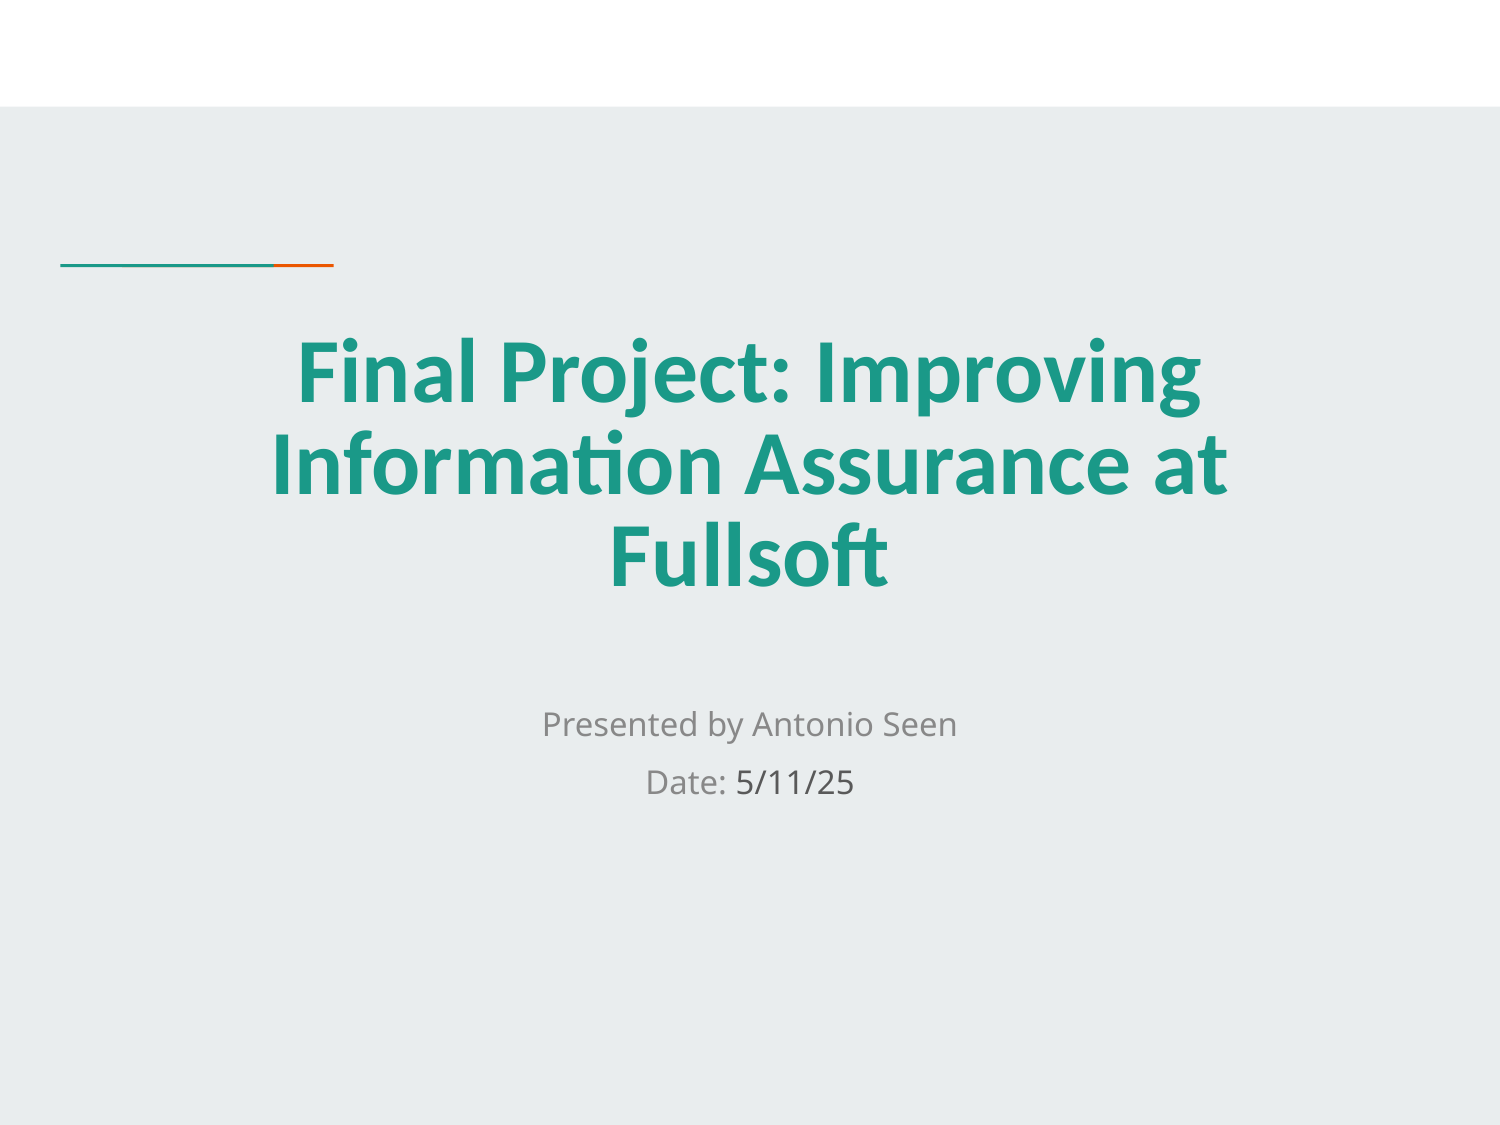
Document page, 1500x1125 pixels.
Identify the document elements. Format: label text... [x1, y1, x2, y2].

title Final Project: Improving Information Assurance at Fullsoft [119, 289, 1381, 654]
subtitle Presented by Antonio Seen Date: 5/11/25 [119, 693, 1381, 813]
